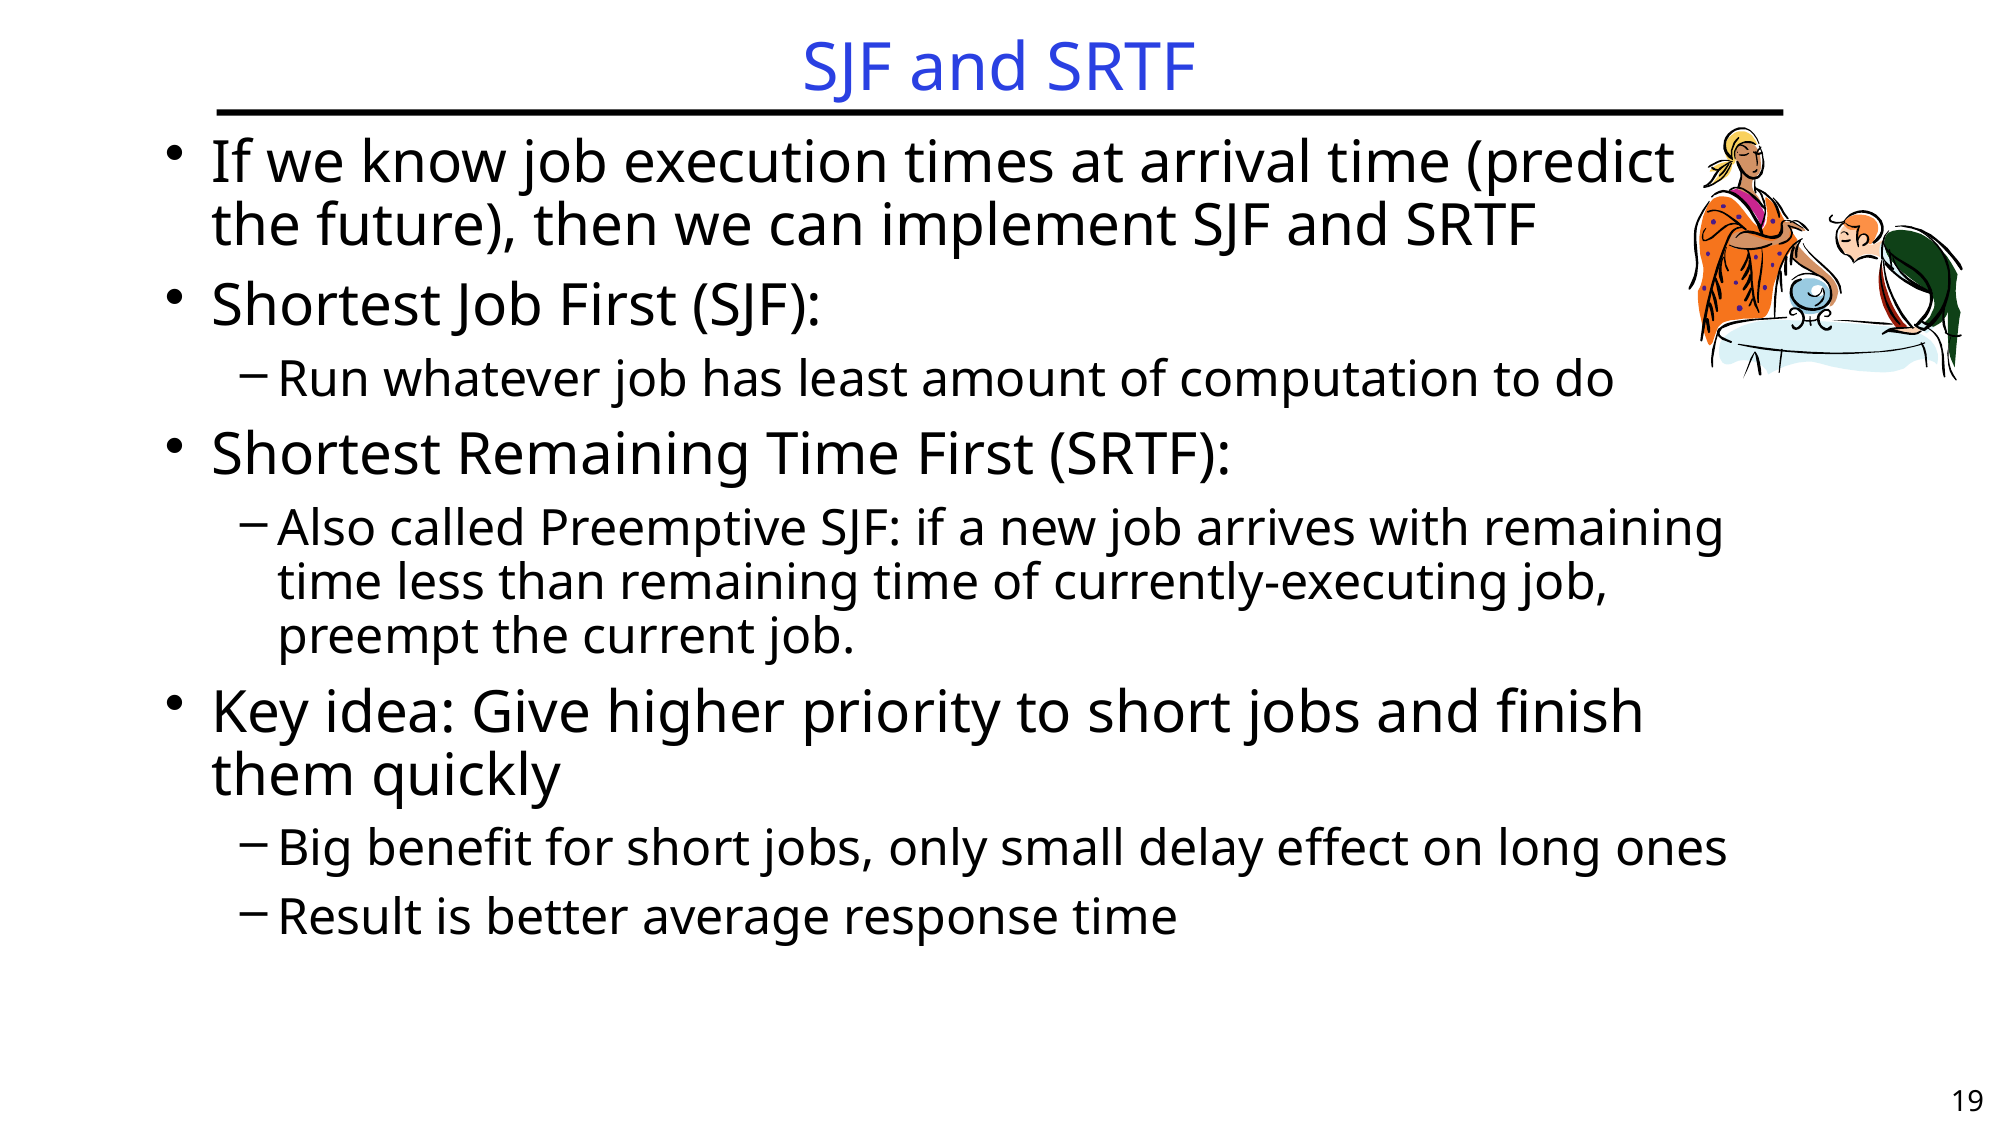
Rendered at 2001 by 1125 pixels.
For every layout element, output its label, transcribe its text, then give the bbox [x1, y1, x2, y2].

list If we know job execution times at arrival time (predict the future), then we can implement SJF and SRTF Shortest Job First (SJF): Run whatever job has least amount of computation to do Shortest Remaining Time First (SRTF): Also called Preemptive SJF: if a new job arrives with remaining time less than remaining time of currently-executing job, preempt the current job. Key idea: Give higher priority to short jobs and finish them quickly Big benefit for short jobs, only small delay effect on long ones Result is better average response time [150, 125, 1750, 1088]
picture [1687, 125, 1964, 382]
title SJF and SRTF [216, 24, 1784, 113]
